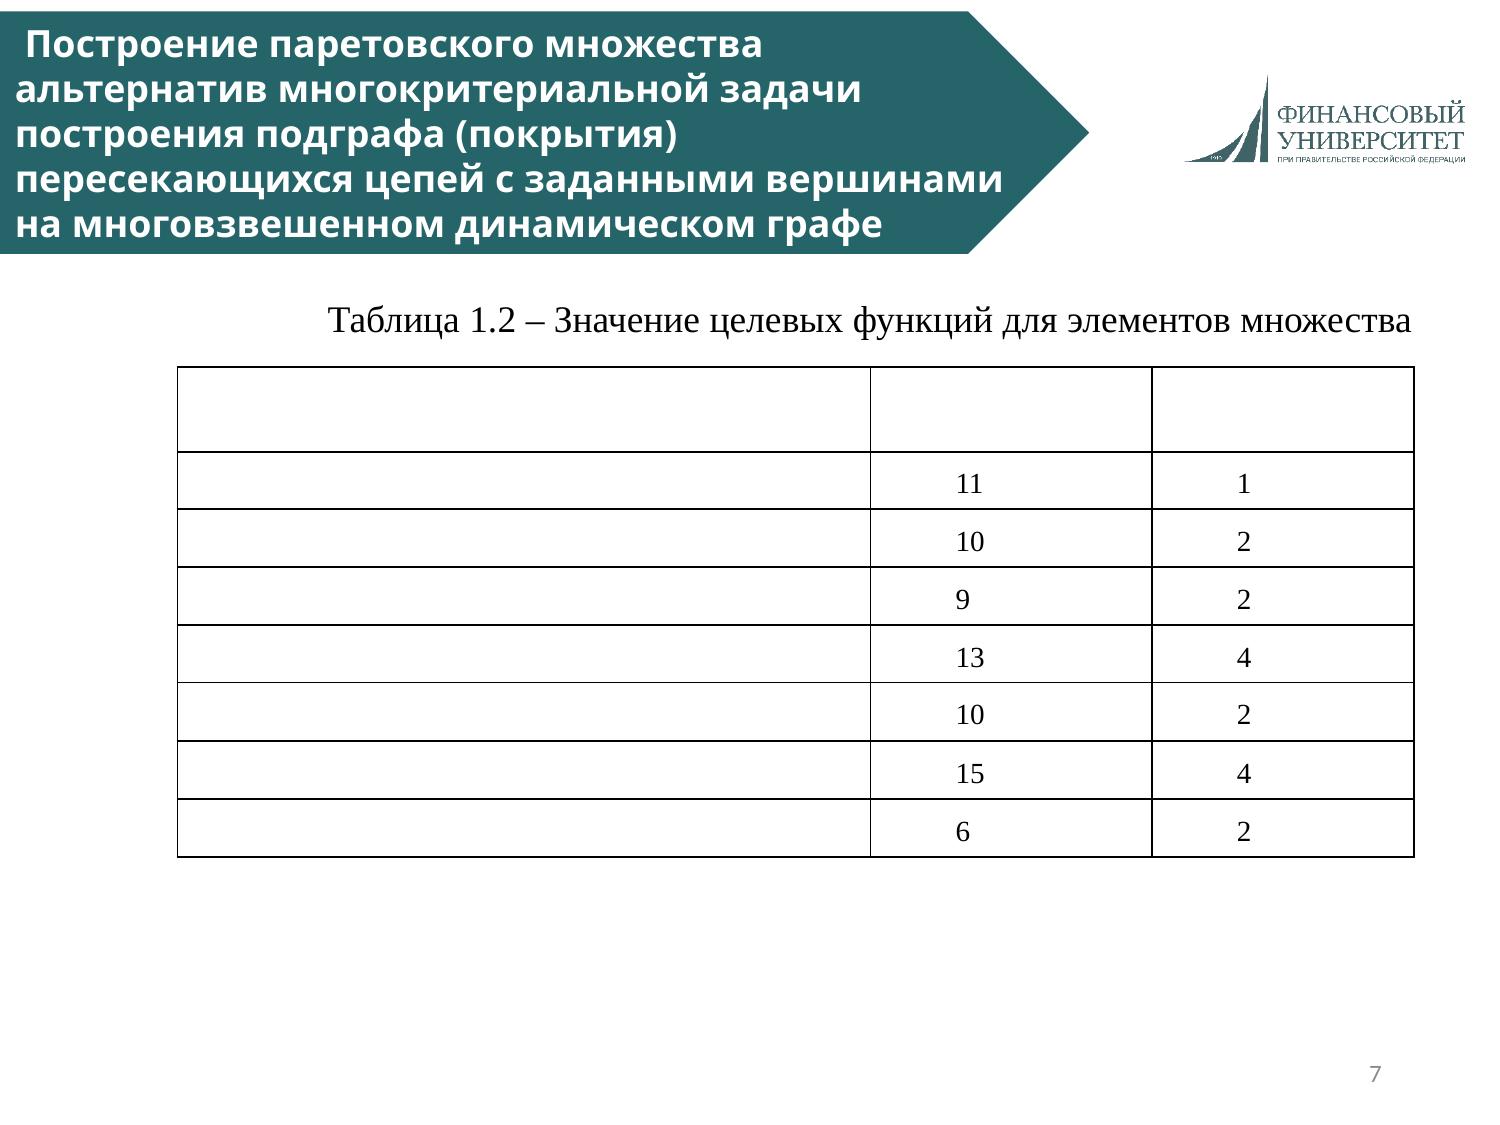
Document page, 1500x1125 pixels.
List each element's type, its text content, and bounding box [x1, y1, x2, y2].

text_box Построение паретовского множества альтернатив многокритериальной задачи построения подграфа (покрытия) пересекающихся цепей с заданными вершинами на многовзвешенном динамическом графе [0, 10, 1091, 255]
picture [1182, 70, 1466, 171]
slide_number 7 [1059, 1042, 1397, 1103]
